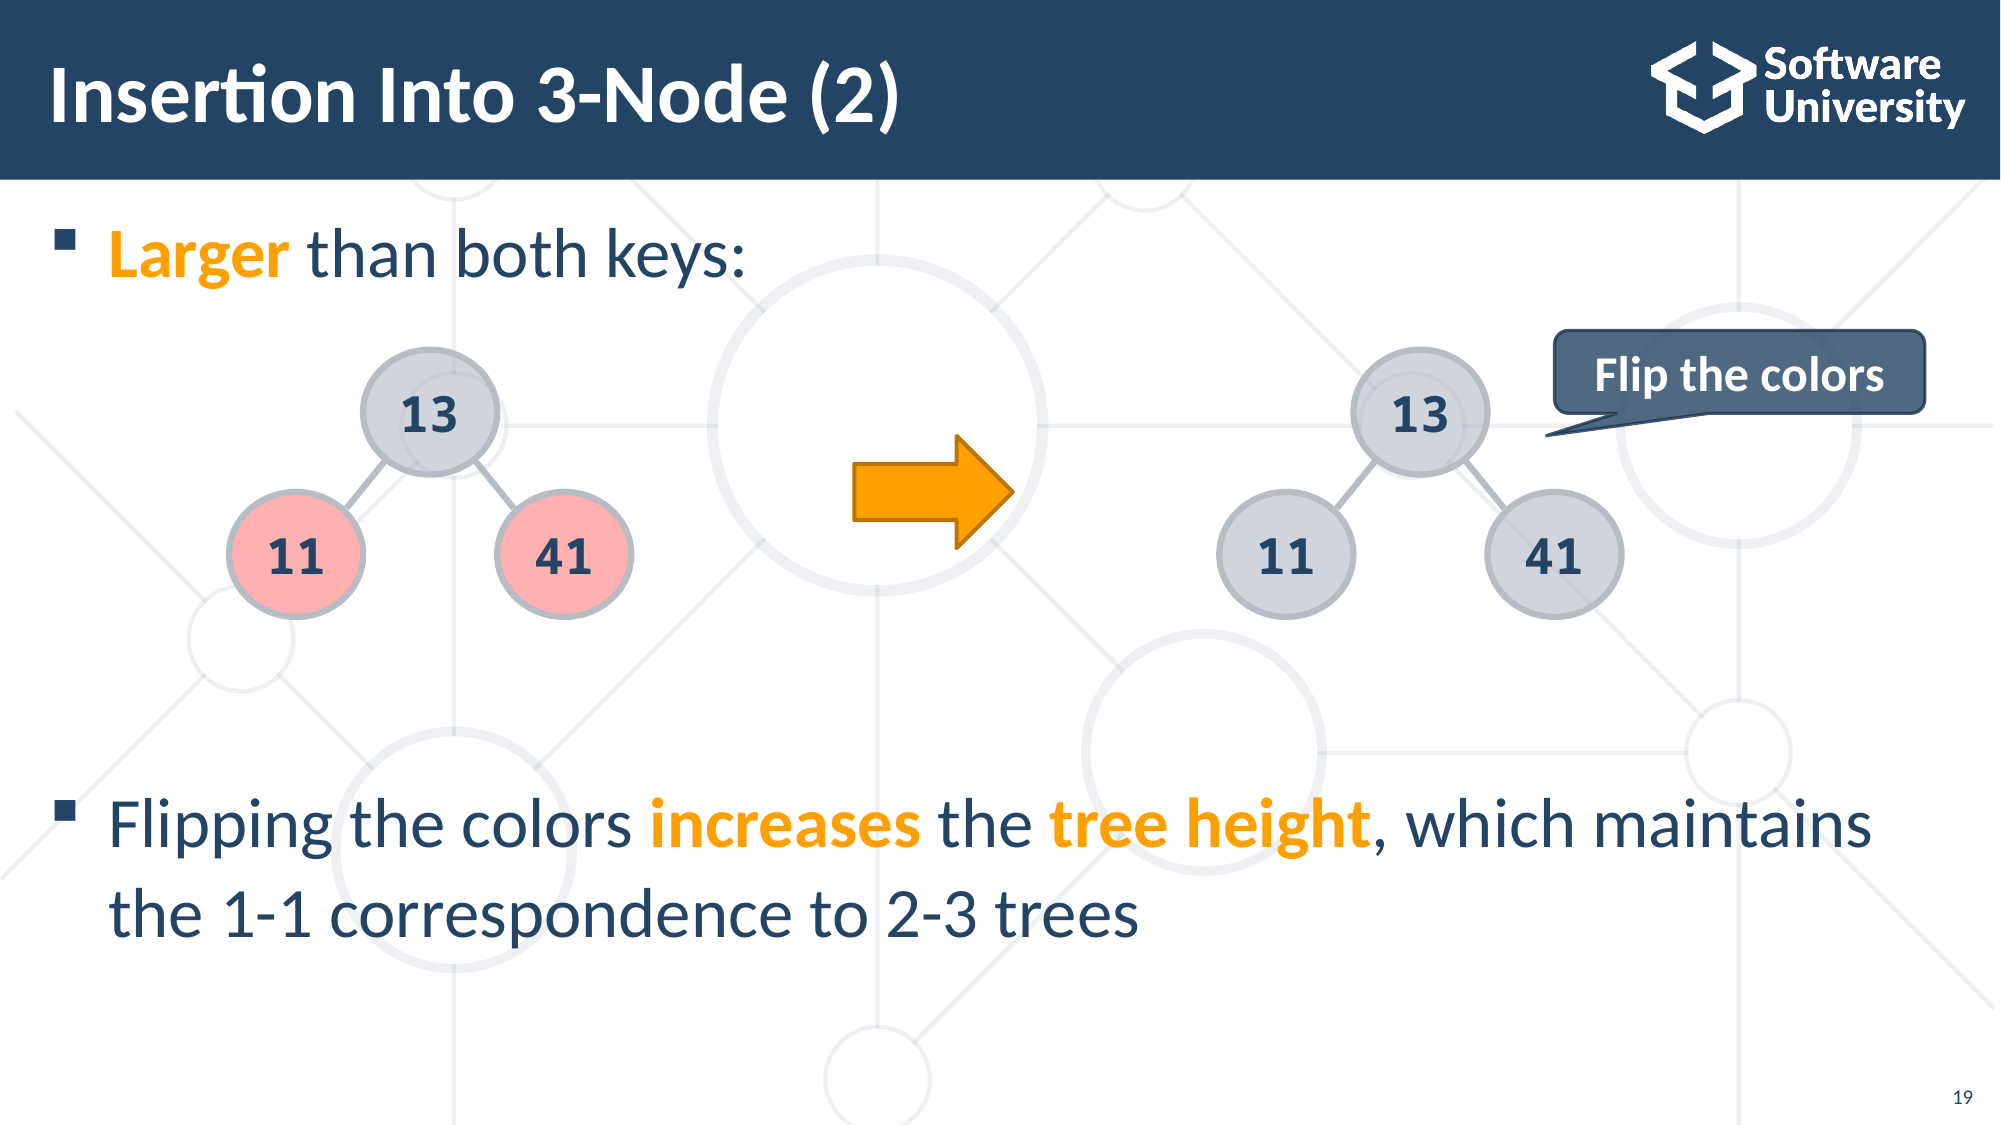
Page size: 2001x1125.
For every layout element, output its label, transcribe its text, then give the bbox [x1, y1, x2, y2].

text_box 41 [497, 491, 632, 617]
text_box 13 [1353, 349, 1488, 475]
text_box 41 [1487, 491, 1622, 617]
slide_number 19 [1927, 1067, 1989, 1117]
picture [1651, 41, 1966, 134]
list Larger than both keys: Flipping the colors increases the tree height, which maintains the 1-1 correspondence to 2-3 trees [31, 196, 1970, 1104]
text_box [852, 434, 1015, 551]
text_box Flip the colors [1544, 328, 1927, 438]
text_box 13 [363, 349, 498, 475]
title Insertion Into 3-Node (2) [31, 16, 1625, 162]
text_box 11 [229, 491, 364, 617]
text_box 11 [1219, 491, 1354, 617]
